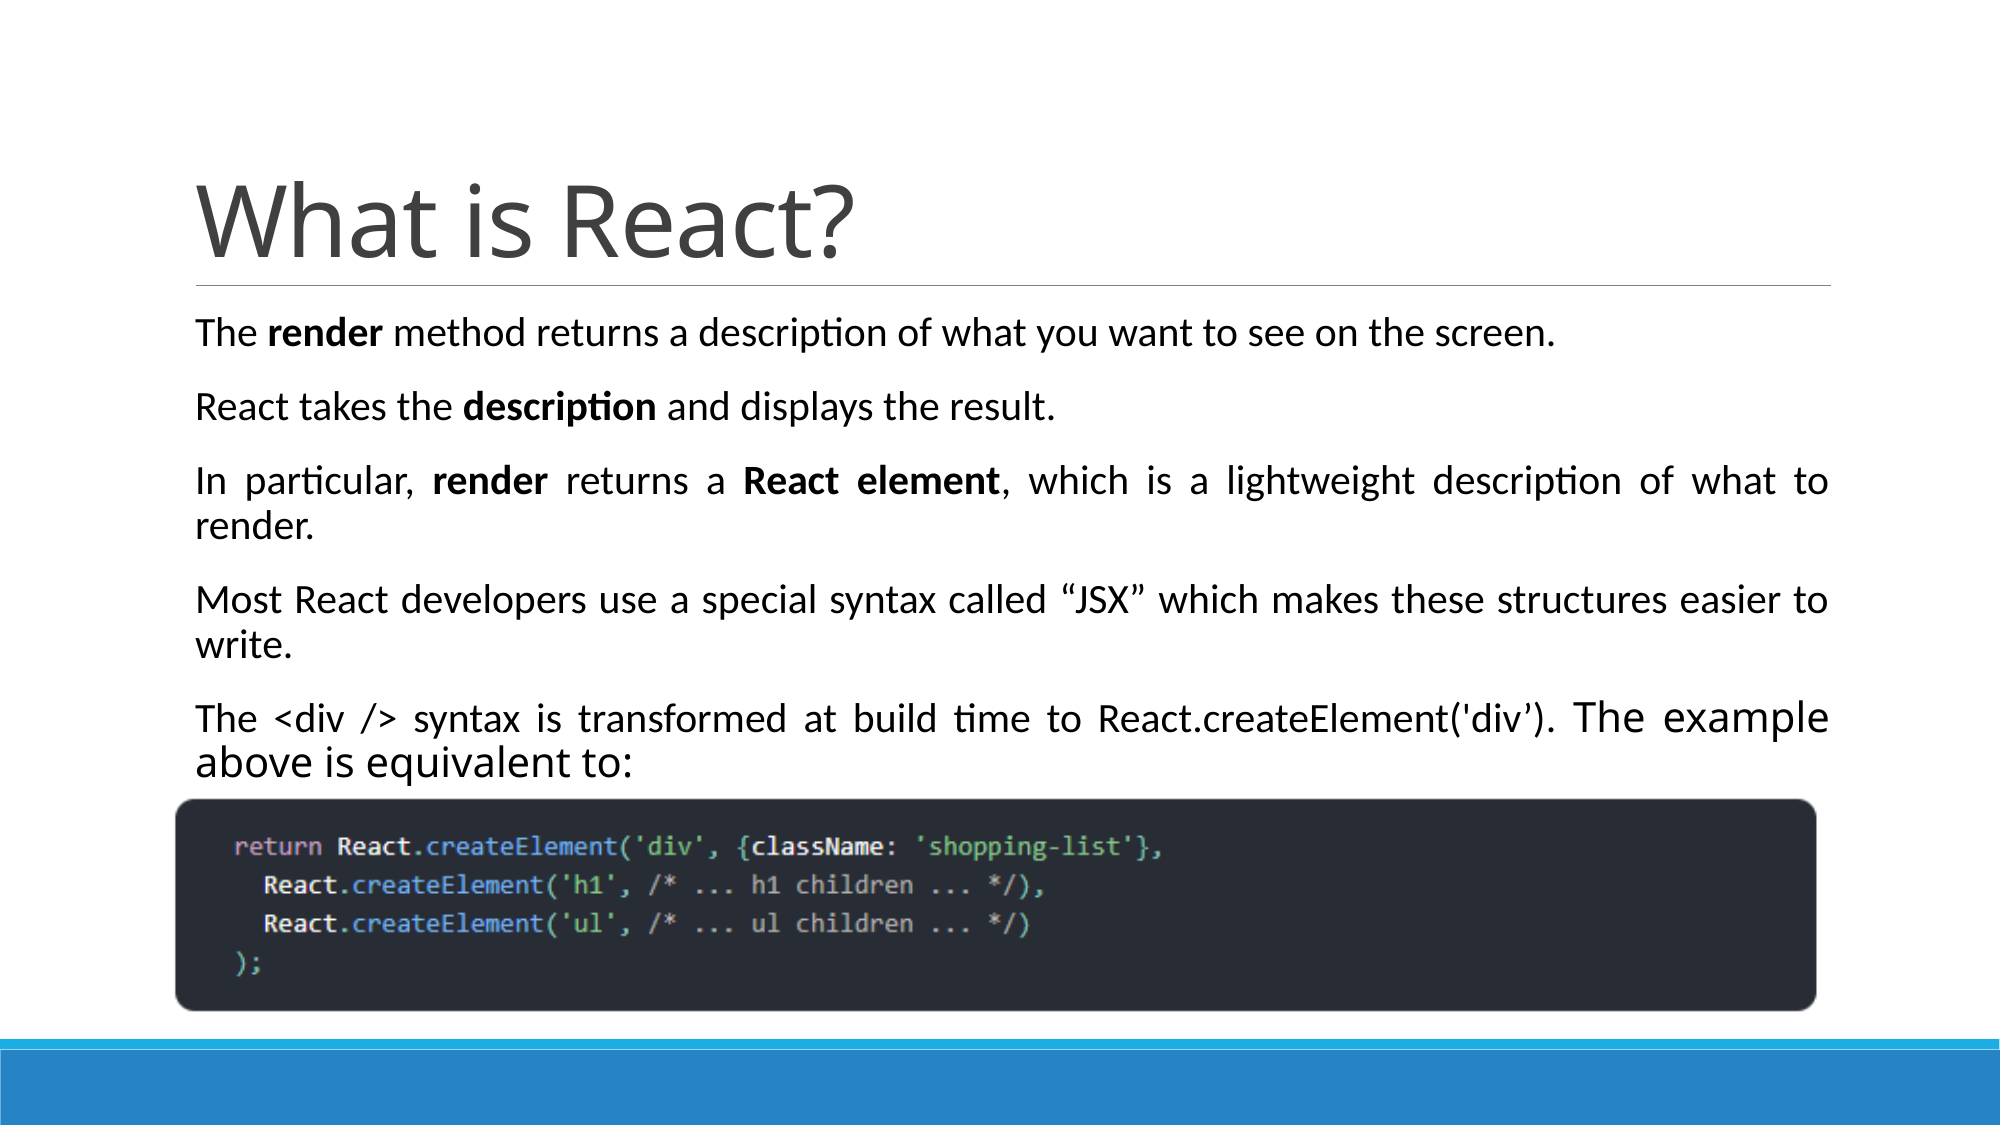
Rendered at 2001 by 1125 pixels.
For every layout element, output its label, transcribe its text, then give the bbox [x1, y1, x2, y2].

list The render method returns a description of what you want to see on the screen. React takes the description and displays the result. In particular, render returns a React element, which is a lightweight description of what to render. Most React developers use a special syntax called “JSX” which makes these structures easier to write. The <div /> syntax is transformed at build time to React.createElement('div’). The example above is equivalent to: [180, 302, 1830, 784]
title What is React? [180, 47, 1830, 285]
picture [146, 786, 1839, 1026]
